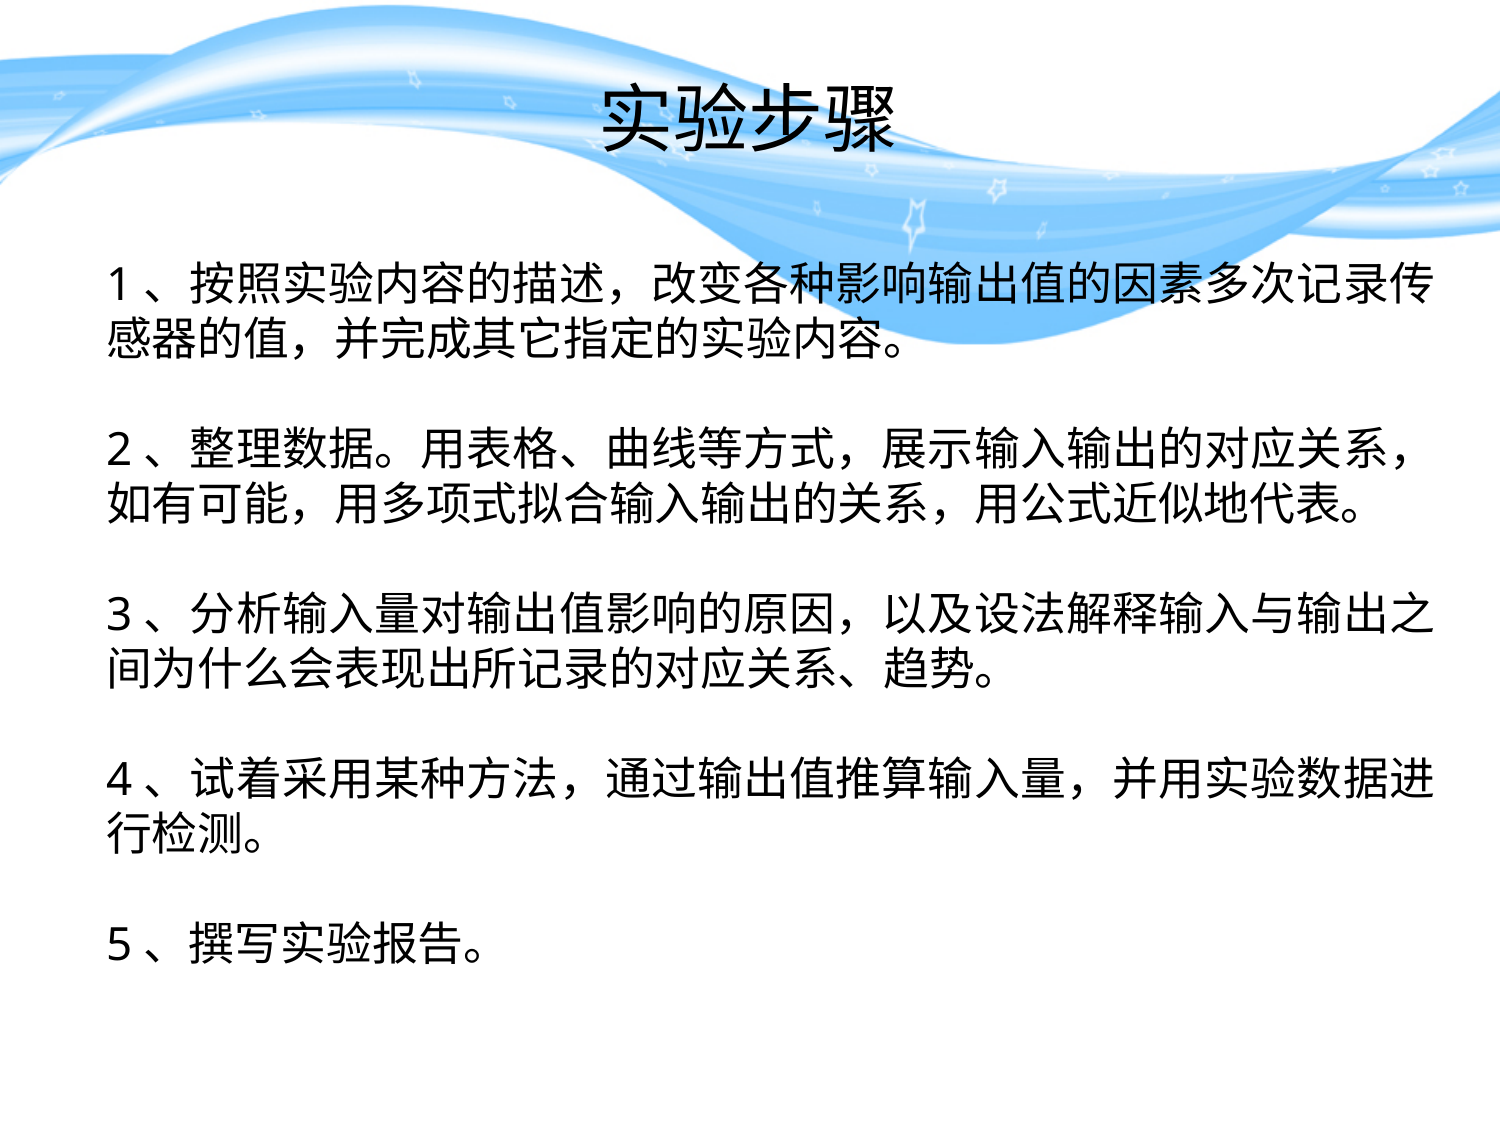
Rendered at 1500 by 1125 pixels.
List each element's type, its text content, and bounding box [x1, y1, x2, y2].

text_box 实验步骤 [584, 64, 945, 170]
picture [0, 0, 1500, 1125]
text_box 1、按照实验内容的描述，改变各种影响输出值的因素多次记录传感器的值，并完成其它指定的实验内容。 2、整理数据。用表格、曲线等方式，展示输入输出的对应关系，如有可能，用多项式拟合输入输出的关系，用公式近似地代表。 3、分析输入量对输出值影响的原因，以及设法解释输入与输出之间为什么会表现出所记录的对应关系、趋势。 4、试着采用某种方法，通过输出值推算输入量，并用实验数据进行检测。 5、撰写实验报告。 [91, 247, 1451, 978]
